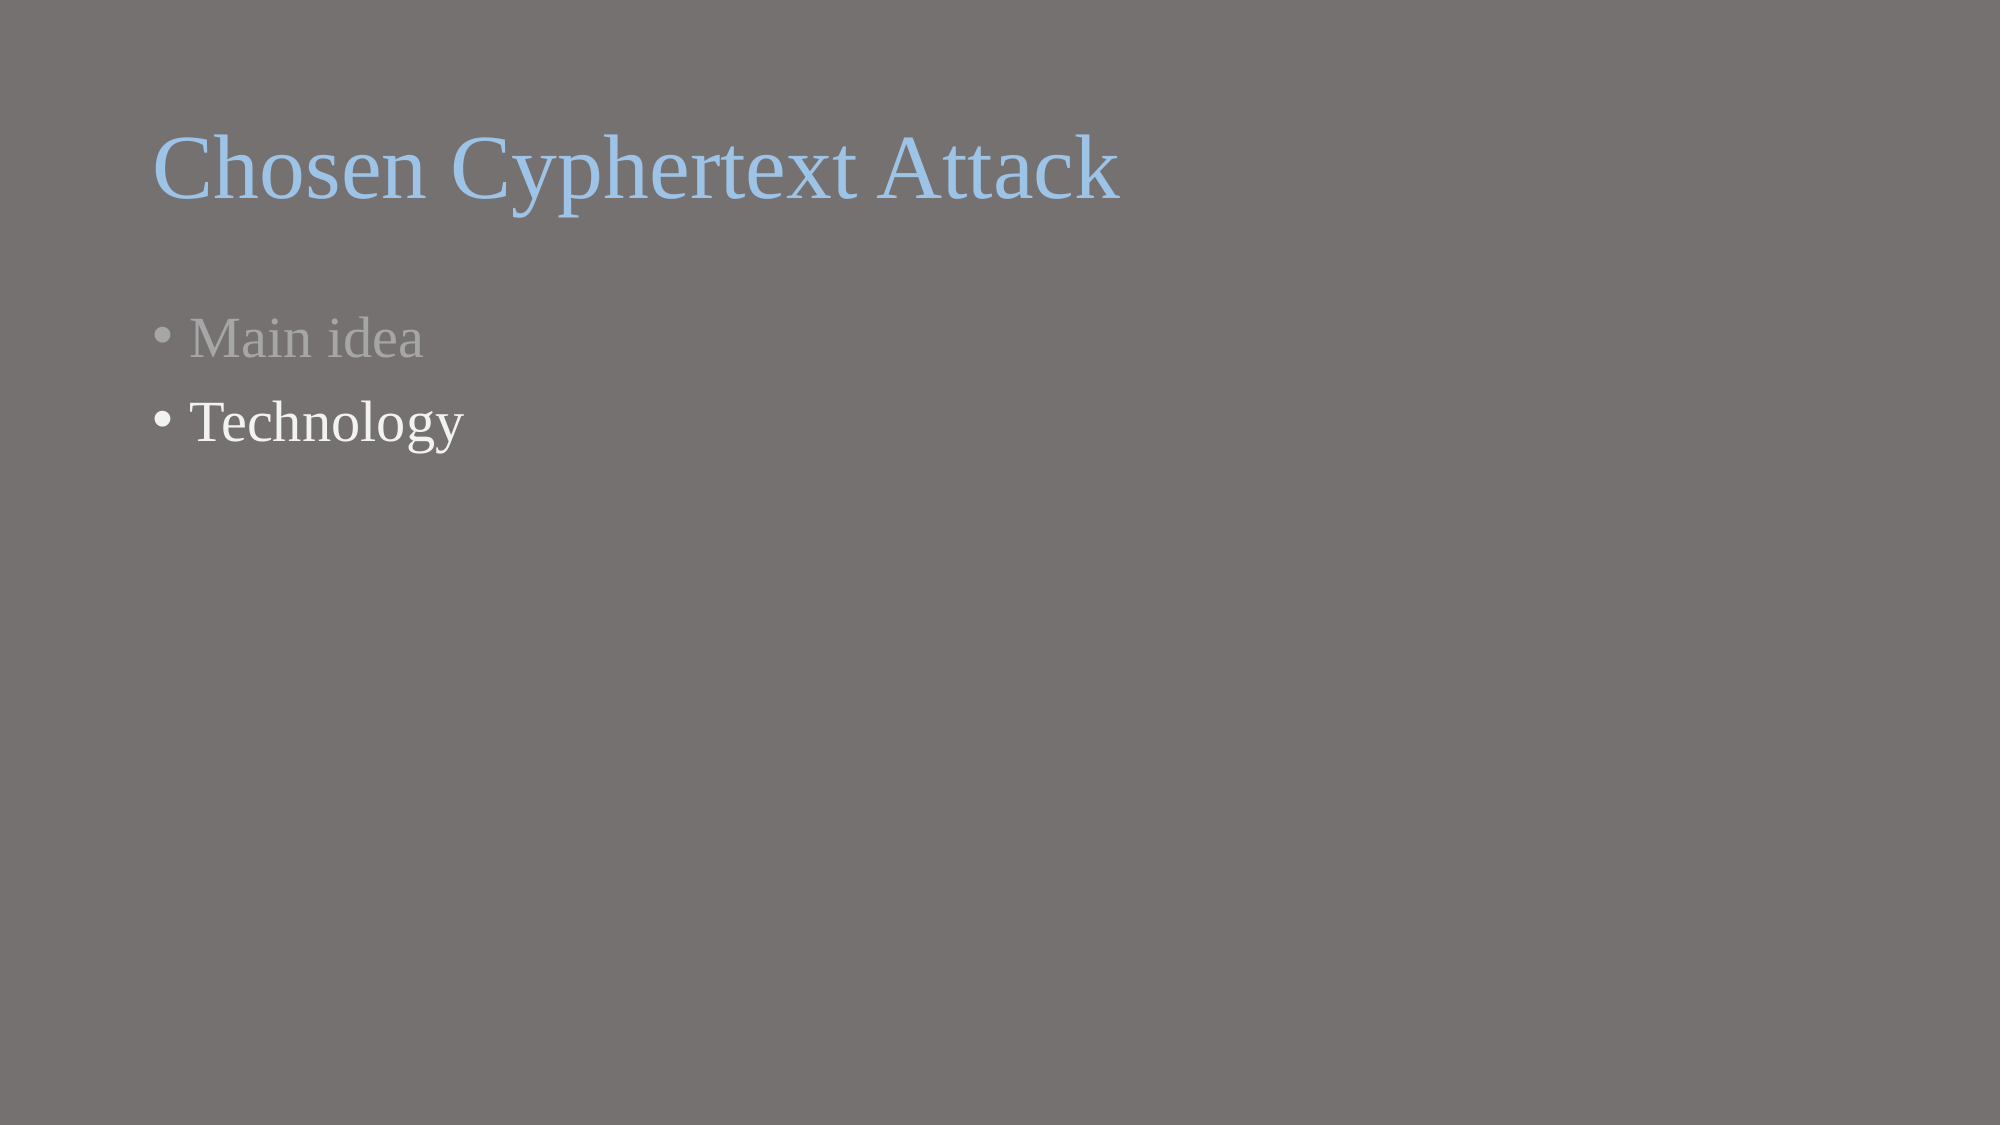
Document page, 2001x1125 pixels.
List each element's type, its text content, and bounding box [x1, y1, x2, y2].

title Chosen Cyphertext Attack [137, 59, 1863, 278]
list Main idea Technology [137, 299, 1863, 1014]
